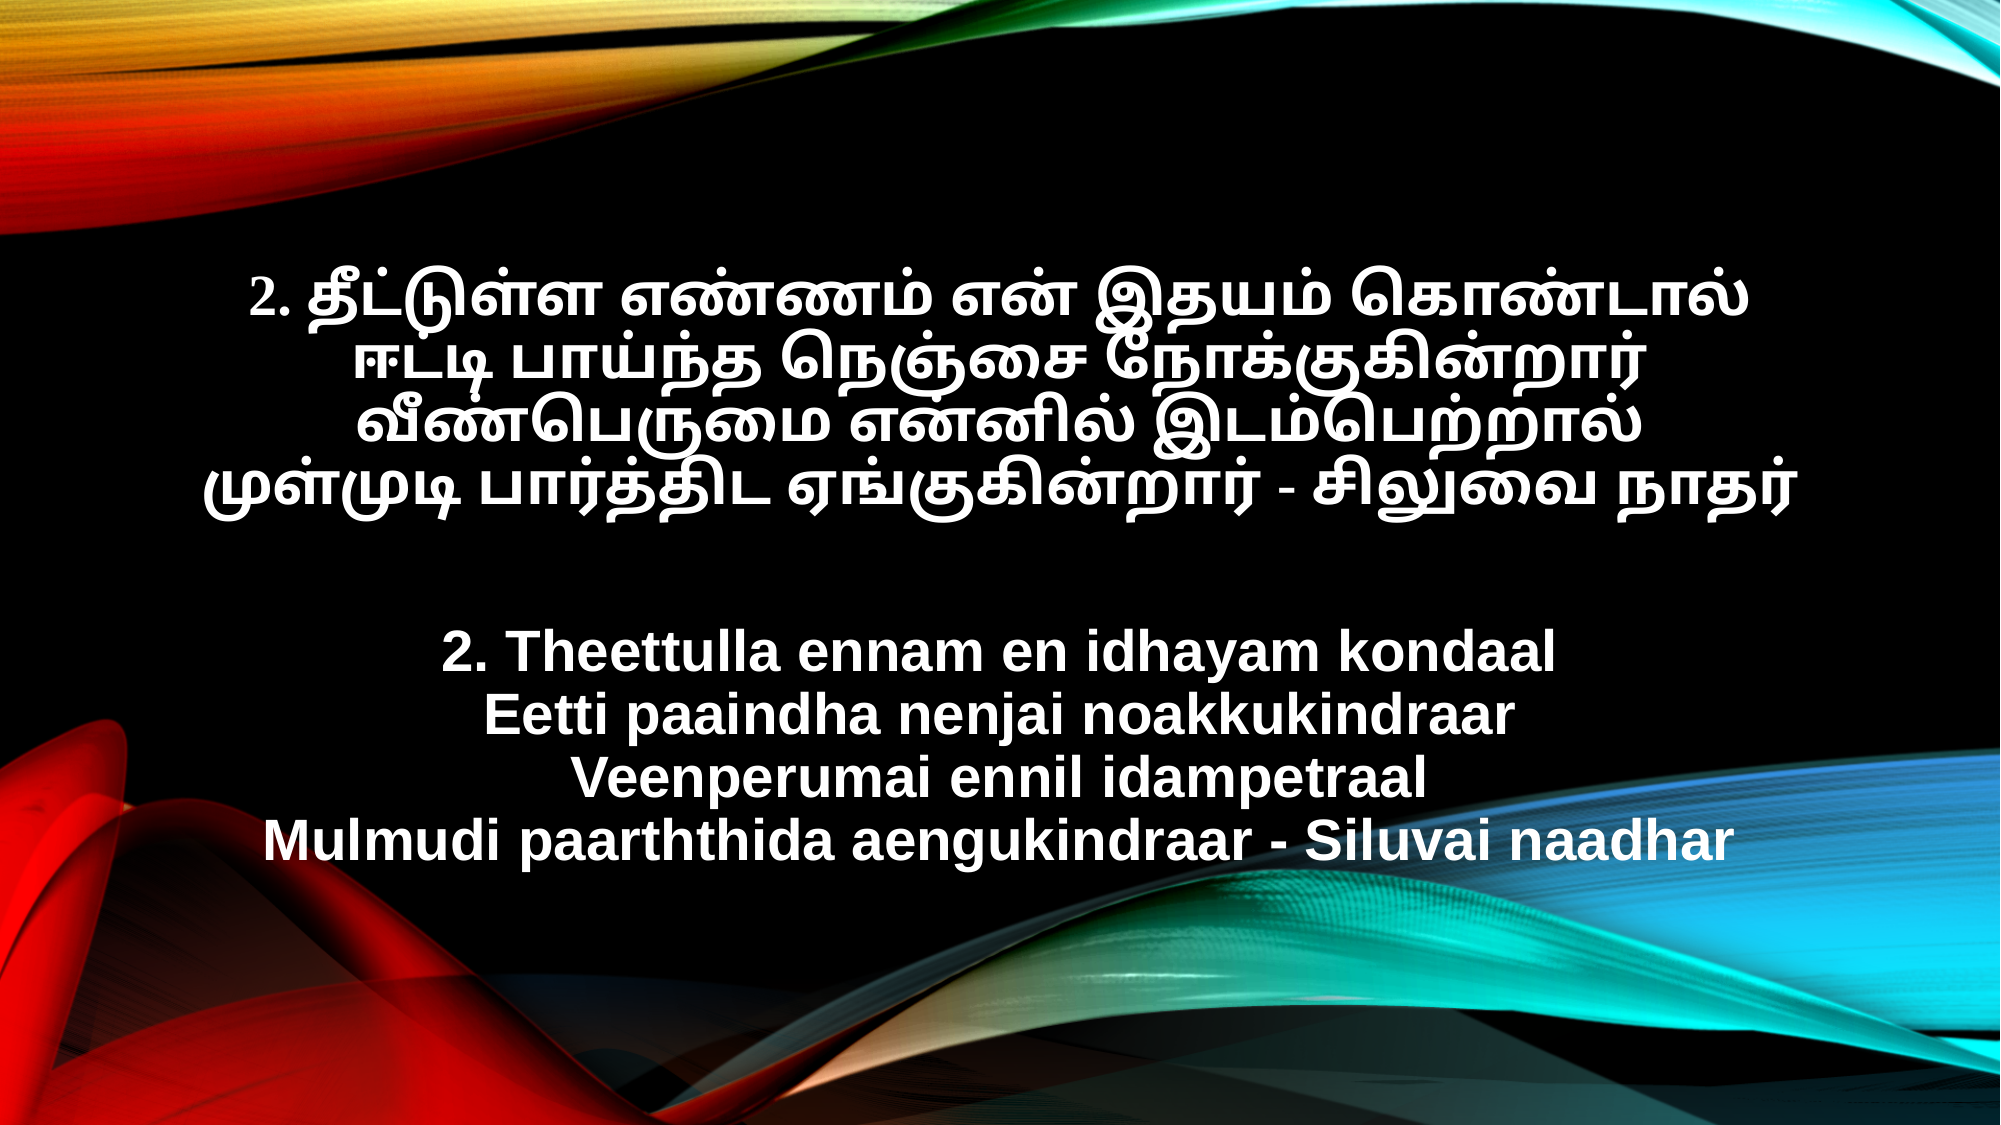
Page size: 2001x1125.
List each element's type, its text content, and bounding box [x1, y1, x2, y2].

subtitle 2. தீட்டுள்ள எண்ணம் என் இதயம் கொண்டால் ஈட்டி பாய்ந்த நெஞ்சை நோக்குகின்றார் வீண்பெருமை என்னில் இடம்பெற்றால் முள்முடி பார்த்திட ஏங்குகின்றார் - சிலுவை நாதர் 2. Theettulla ennam en idhayam kondaal Eetti paaindha nenjai noakkukindraar Veenperumai ennil idampetraal Mulmudi paarththida aengukindraar - Siluvai naadhar [0, 0, 2000, 1125]
